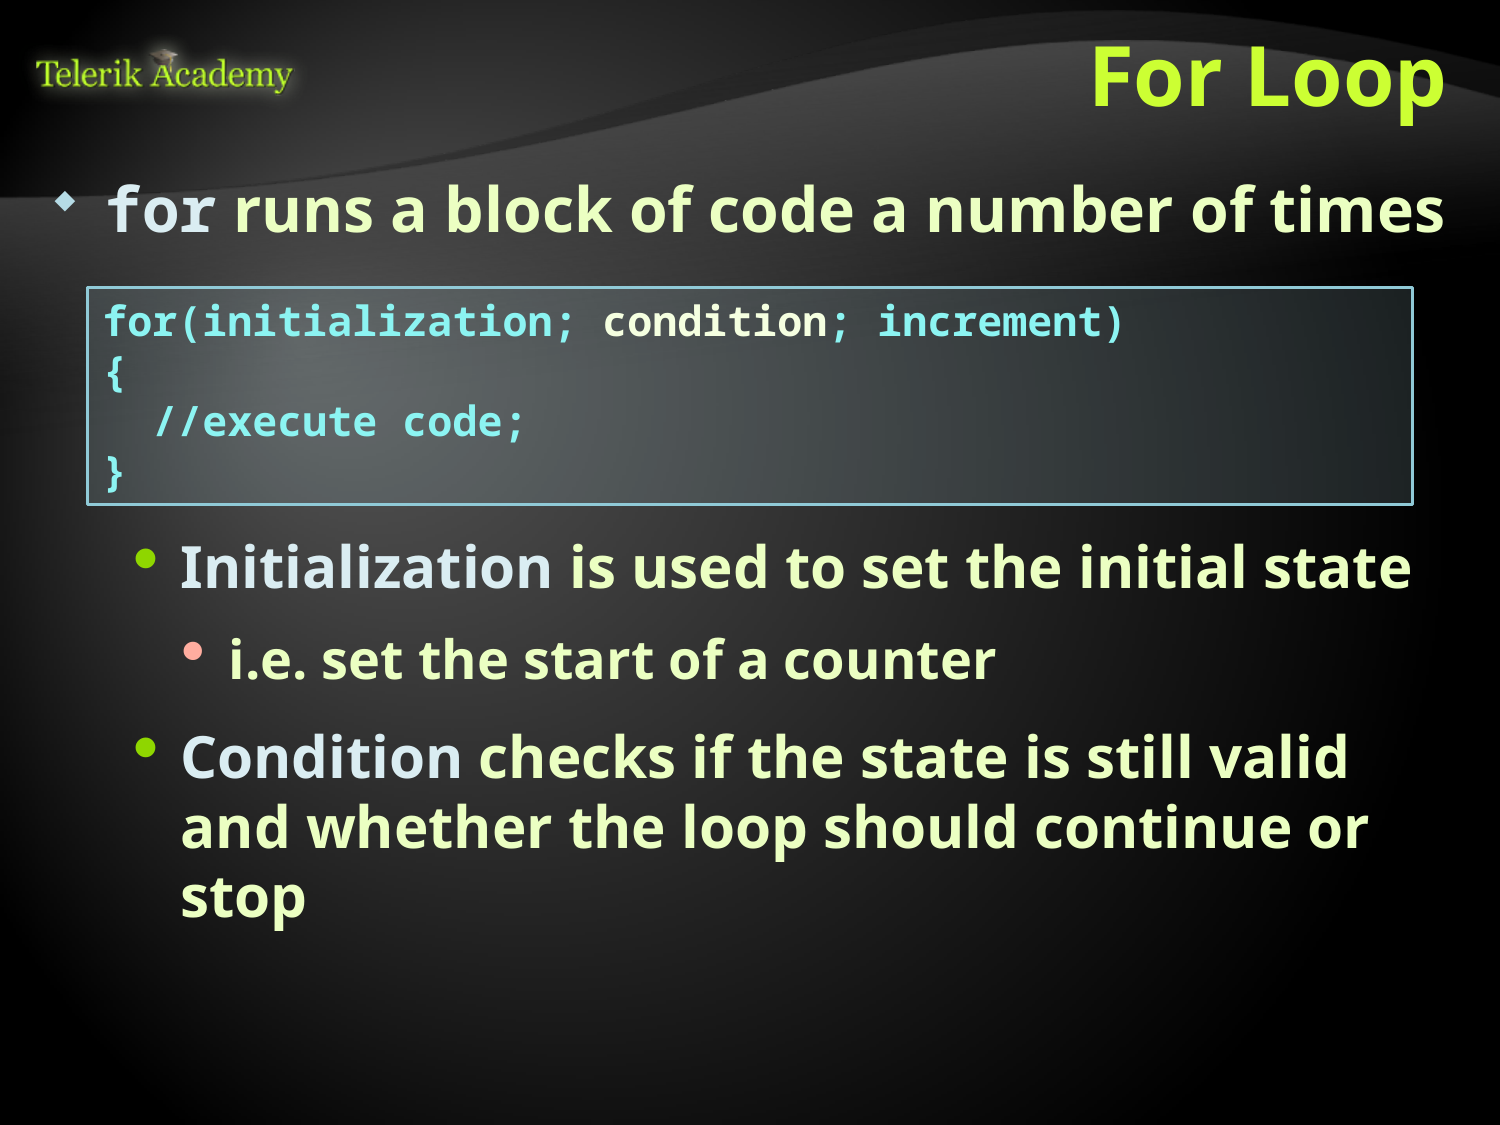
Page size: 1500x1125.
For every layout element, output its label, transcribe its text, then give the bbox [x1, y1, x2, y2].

picture [0, 0, 1500, 1125]
title For Loop [300, 12, 1463, 150]
list for runs a block of code a number of times [37, 162, 1463, 254]
text_box Initialization is used to set the initial state i.e. set the start of a counter [62, 523, 1488, 698]
text_box Condition checks if the state is still valid and whether the loop should continue or stop [62, 712, 1488, 937]
list for(initialization; condition; increment) { //execute code; } [86, 286, 1414, 506]
